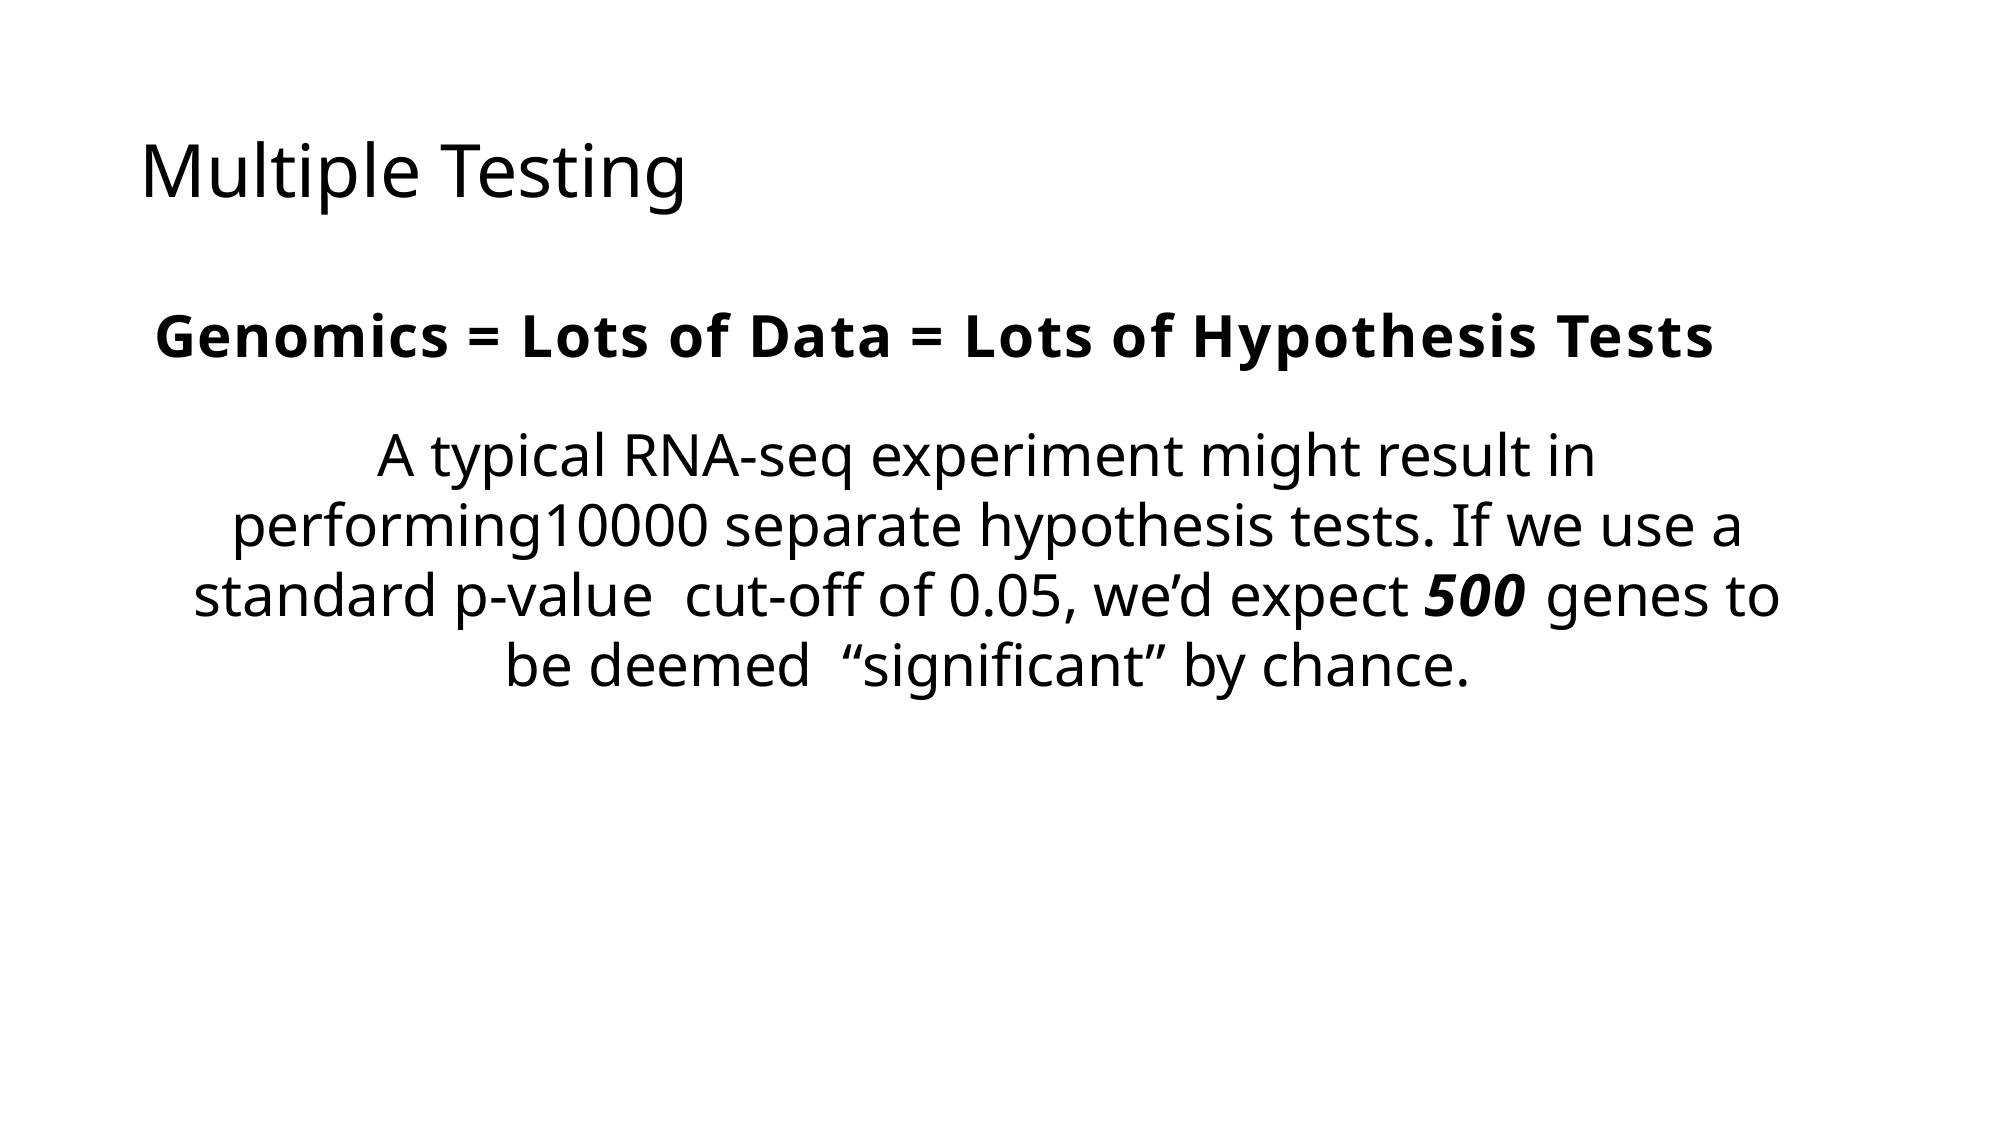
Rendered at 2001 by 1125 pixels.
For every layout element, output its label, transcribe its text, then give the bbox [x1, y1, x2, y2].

list Genomics = Lots of Data = Lots of Hypothesis Tests A typical RNA-seq experiment might result in performing10000 separate hypothesis tests. If we use a standard p-value cut-off of 0.05, we’d expect 500 genes to be deemed “significant” by chance. [137, 299, 1863, 1014]
title Multiple Testing [137, 74, 1863, 263]
